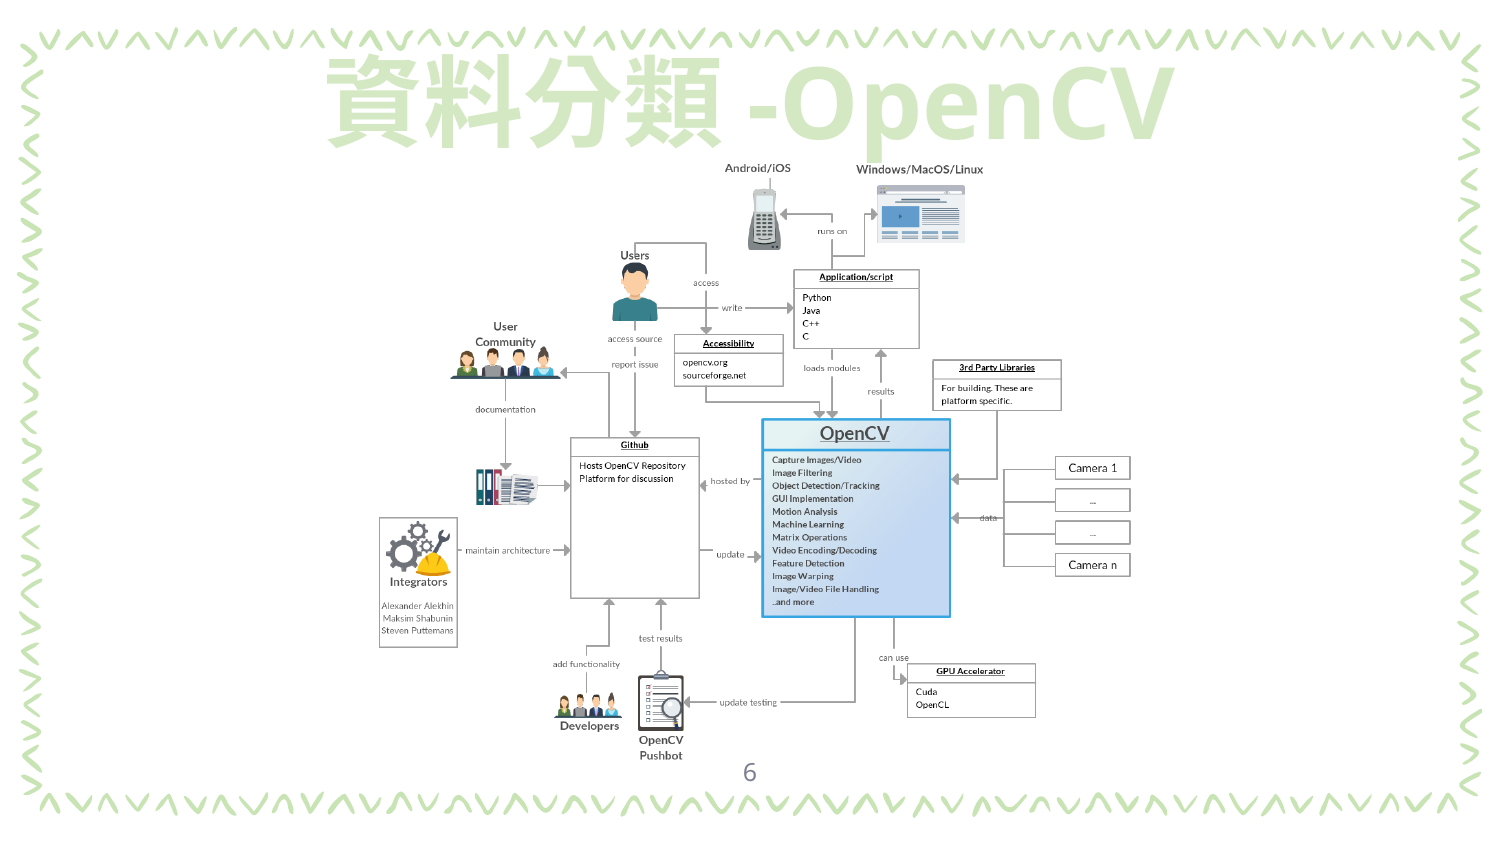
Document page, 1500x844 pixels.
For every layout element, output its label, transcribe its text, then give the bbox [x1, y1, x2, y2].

picture [363, 146, 1136, 770]
slide_number 6 [0, 741, 1500, 807]
title 資料分類-OpenCV [146, 33, 1354, 175]
